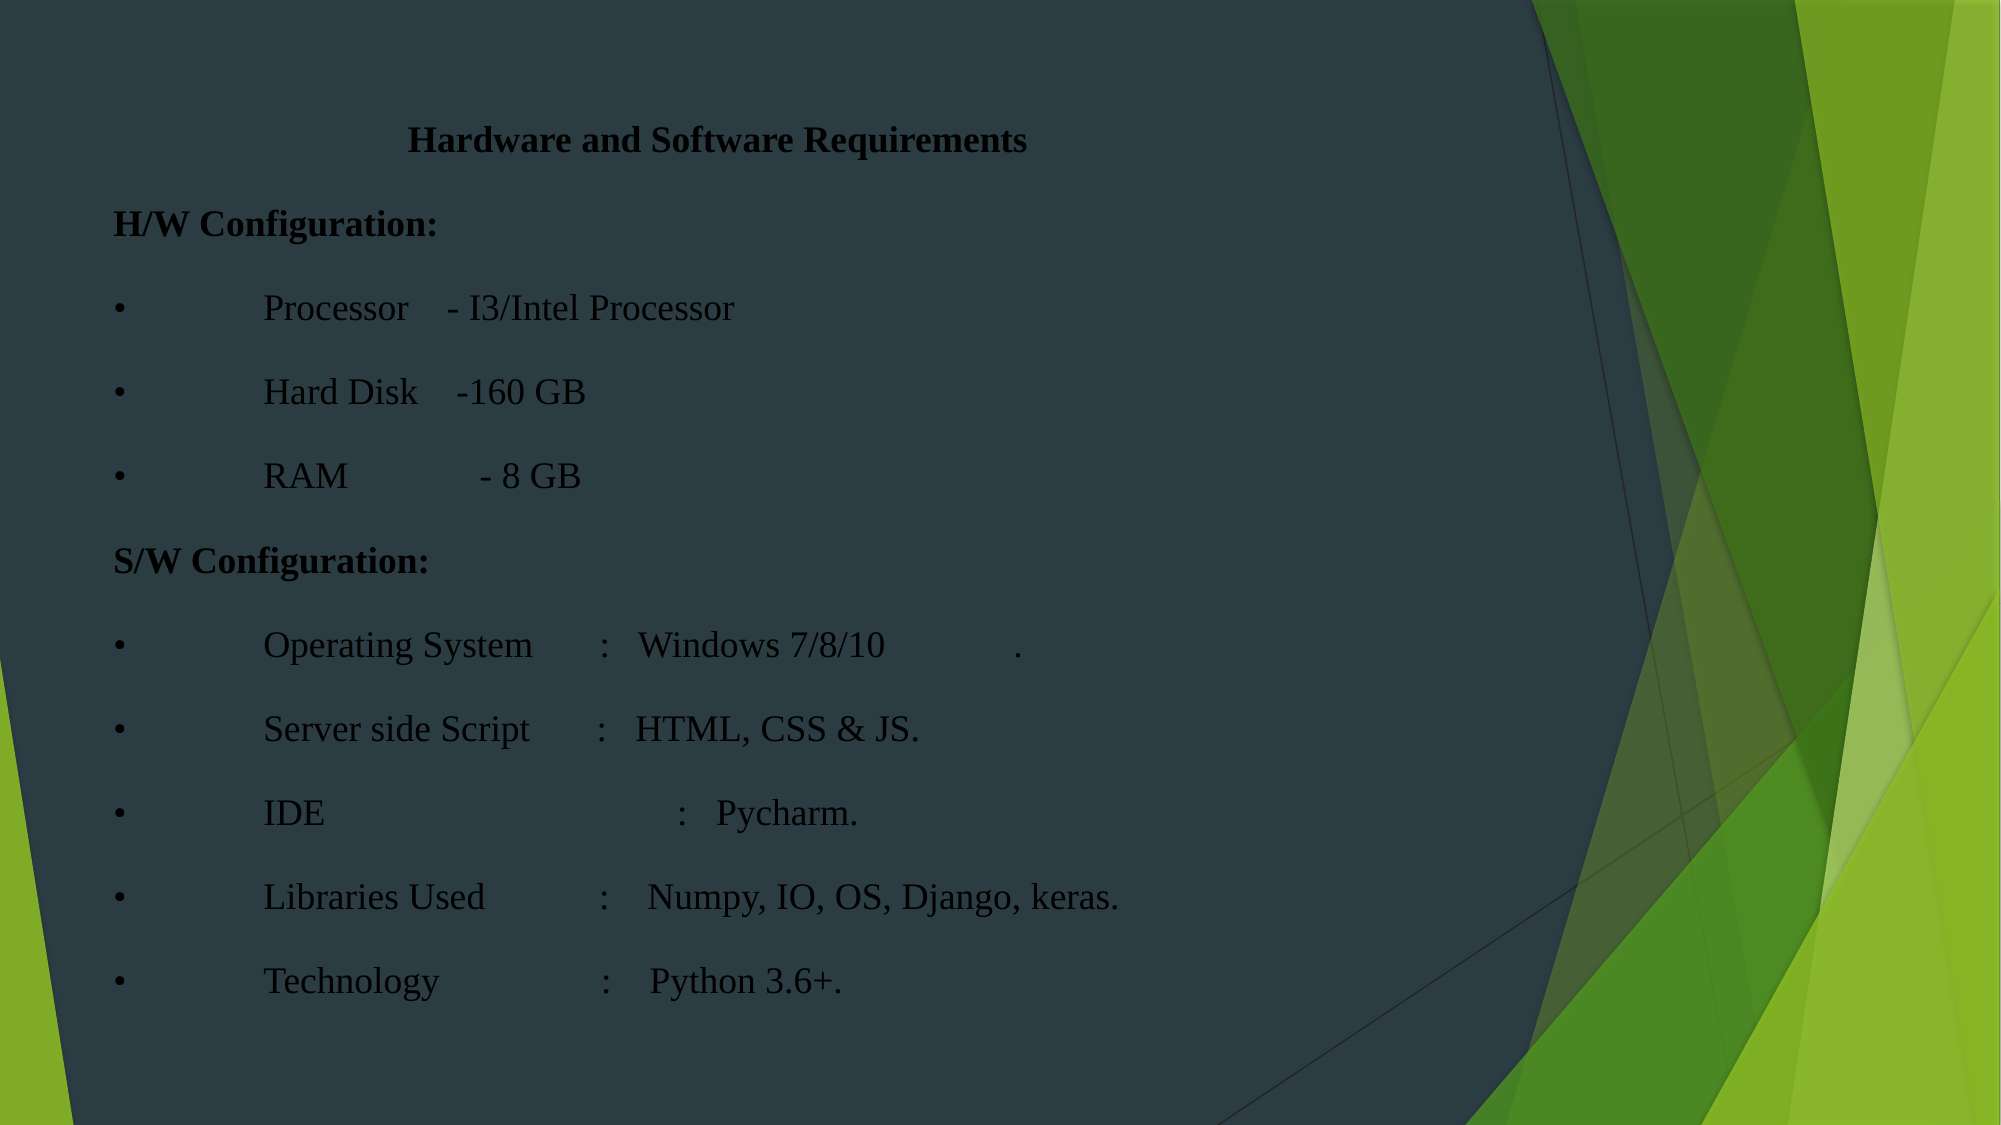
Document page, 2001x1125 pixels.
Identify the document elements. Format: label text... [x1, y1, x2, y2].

text_box Hardware and Software Requirements H/W Configuration: • Processor - I3/Intel Processor • Hard Disk -160 GB • RAM - 8 GB S/W Configuration: • Operating System : Windows 7/8/10 . • Server side Script : HTML, CSS & JS. • IDE : Pycharm. • Libraries Used : Numpy, IO, OS, Django, keras. • Technology : Python 3.6+. [98, 85, 1344, 1009]
